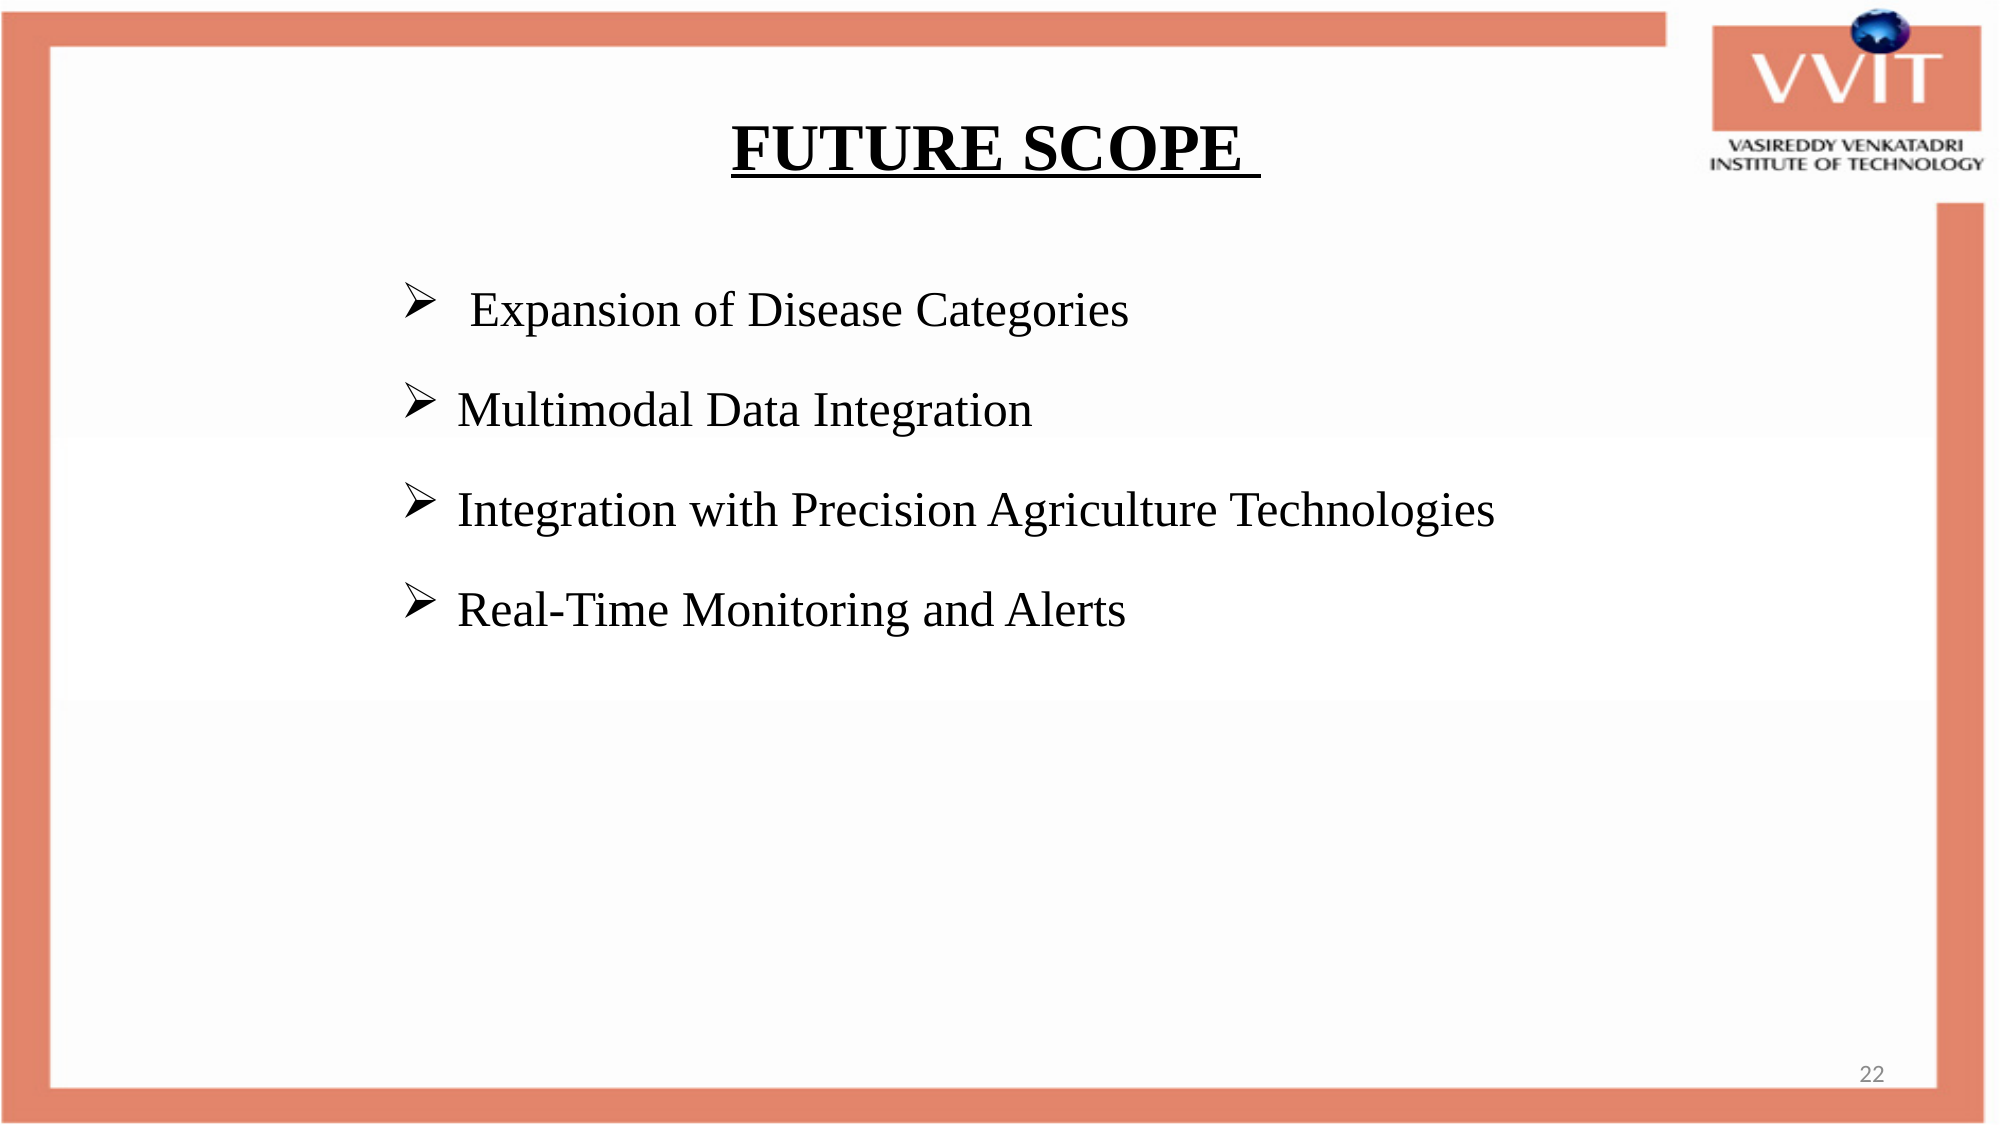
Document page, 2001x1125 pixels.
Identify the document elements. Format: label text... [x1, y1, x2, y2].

title FUTURE SCOPE [321, 50, 1672, 238]
list Expansion of Disease Categories Multimodal Data Integration Integration with Precision Agriculture Technologies Real-Time Monitoring and Alerts [385, 239, 1736, 1066]
slide_number 22 [1433, 1042, 1900, 1103]
picture [0, 0, 2001, 1125]
